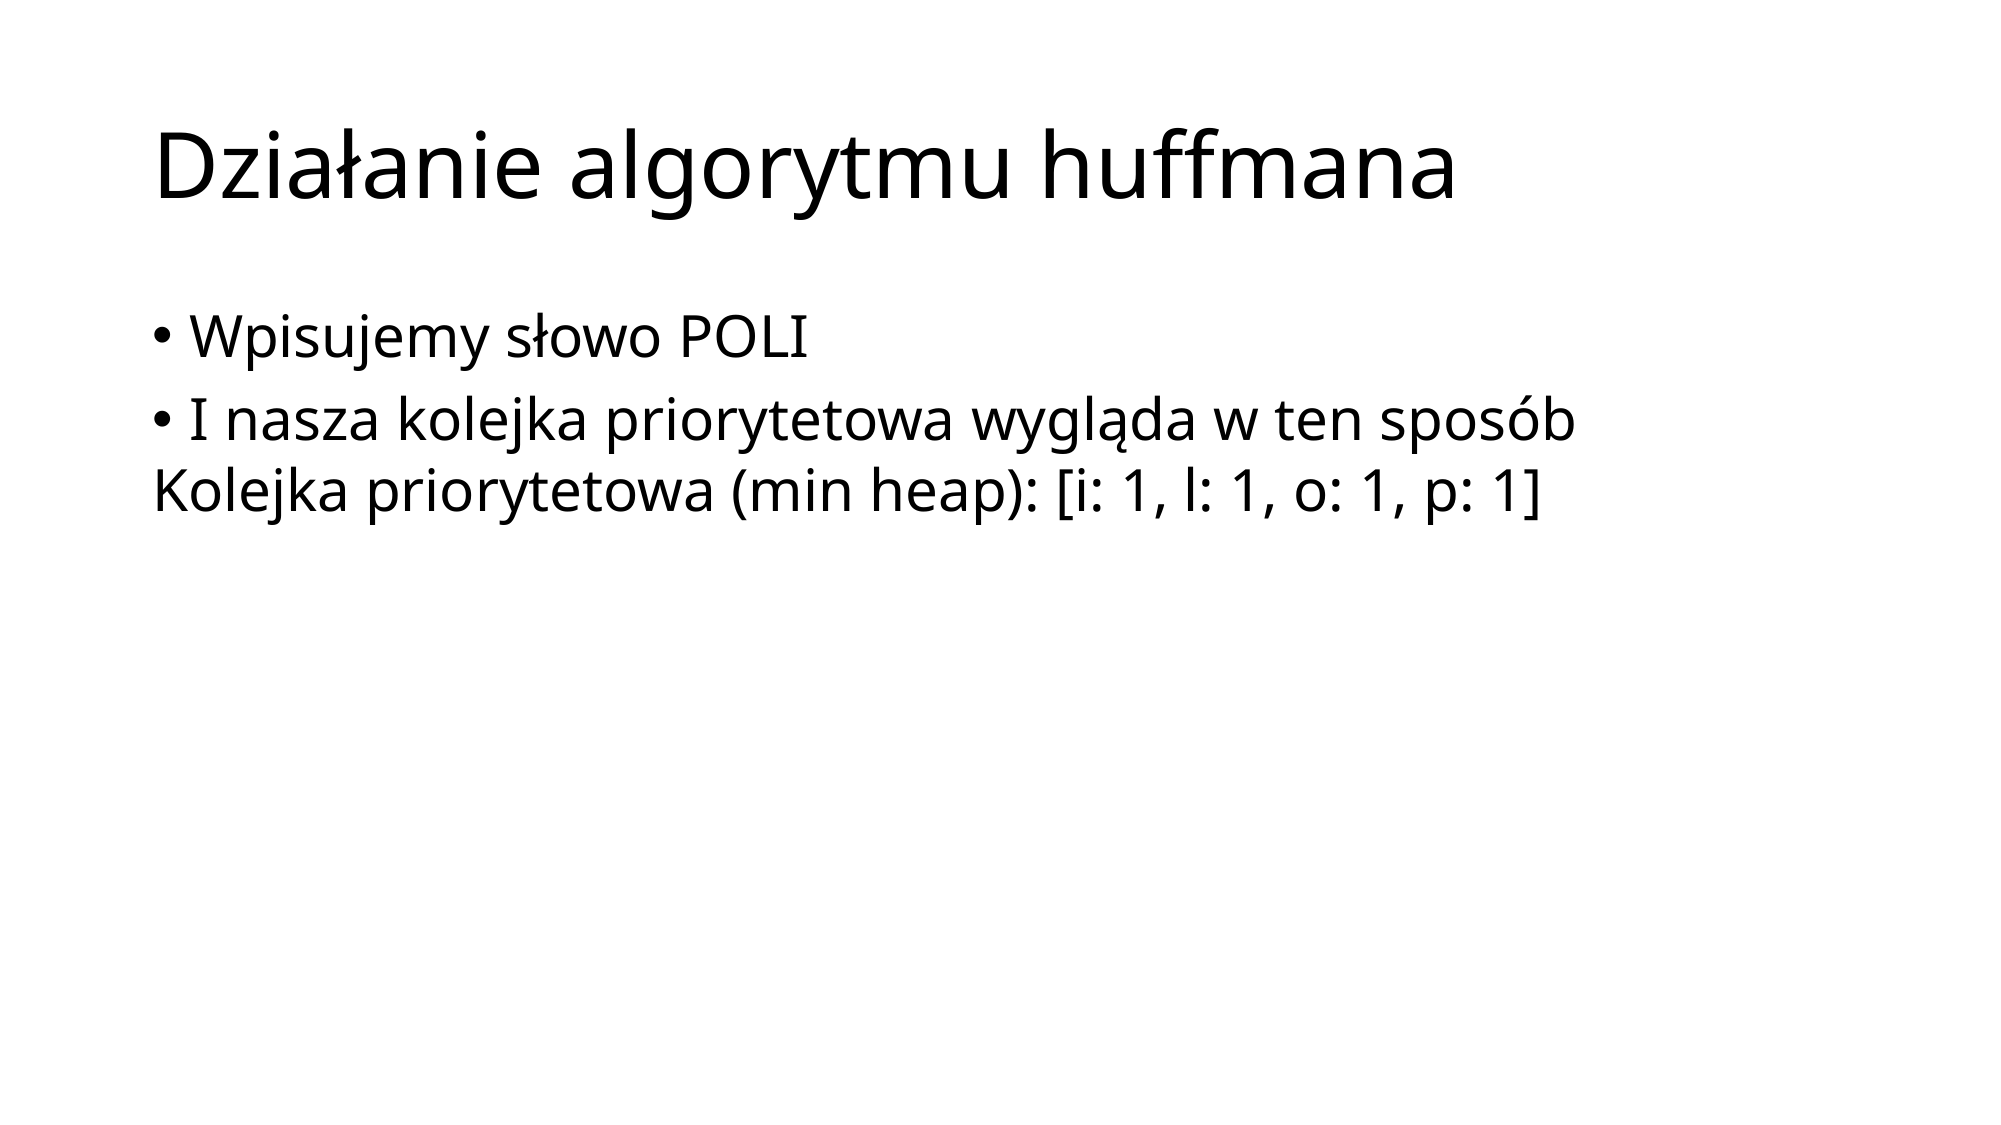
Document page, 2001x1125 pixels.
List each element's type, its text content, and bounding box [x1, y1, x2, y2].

list Wpisujemy słowo POLI I nasza kolejka priorytetowa wygląda w ten sposób Kolejka priorytetowa (min heap): [i: 1, l: 1, o: 1, p: 1] [137, 299, 1863, 1013]
title Działanie algorytmu huffmana [137, 59, 1863, 278]
